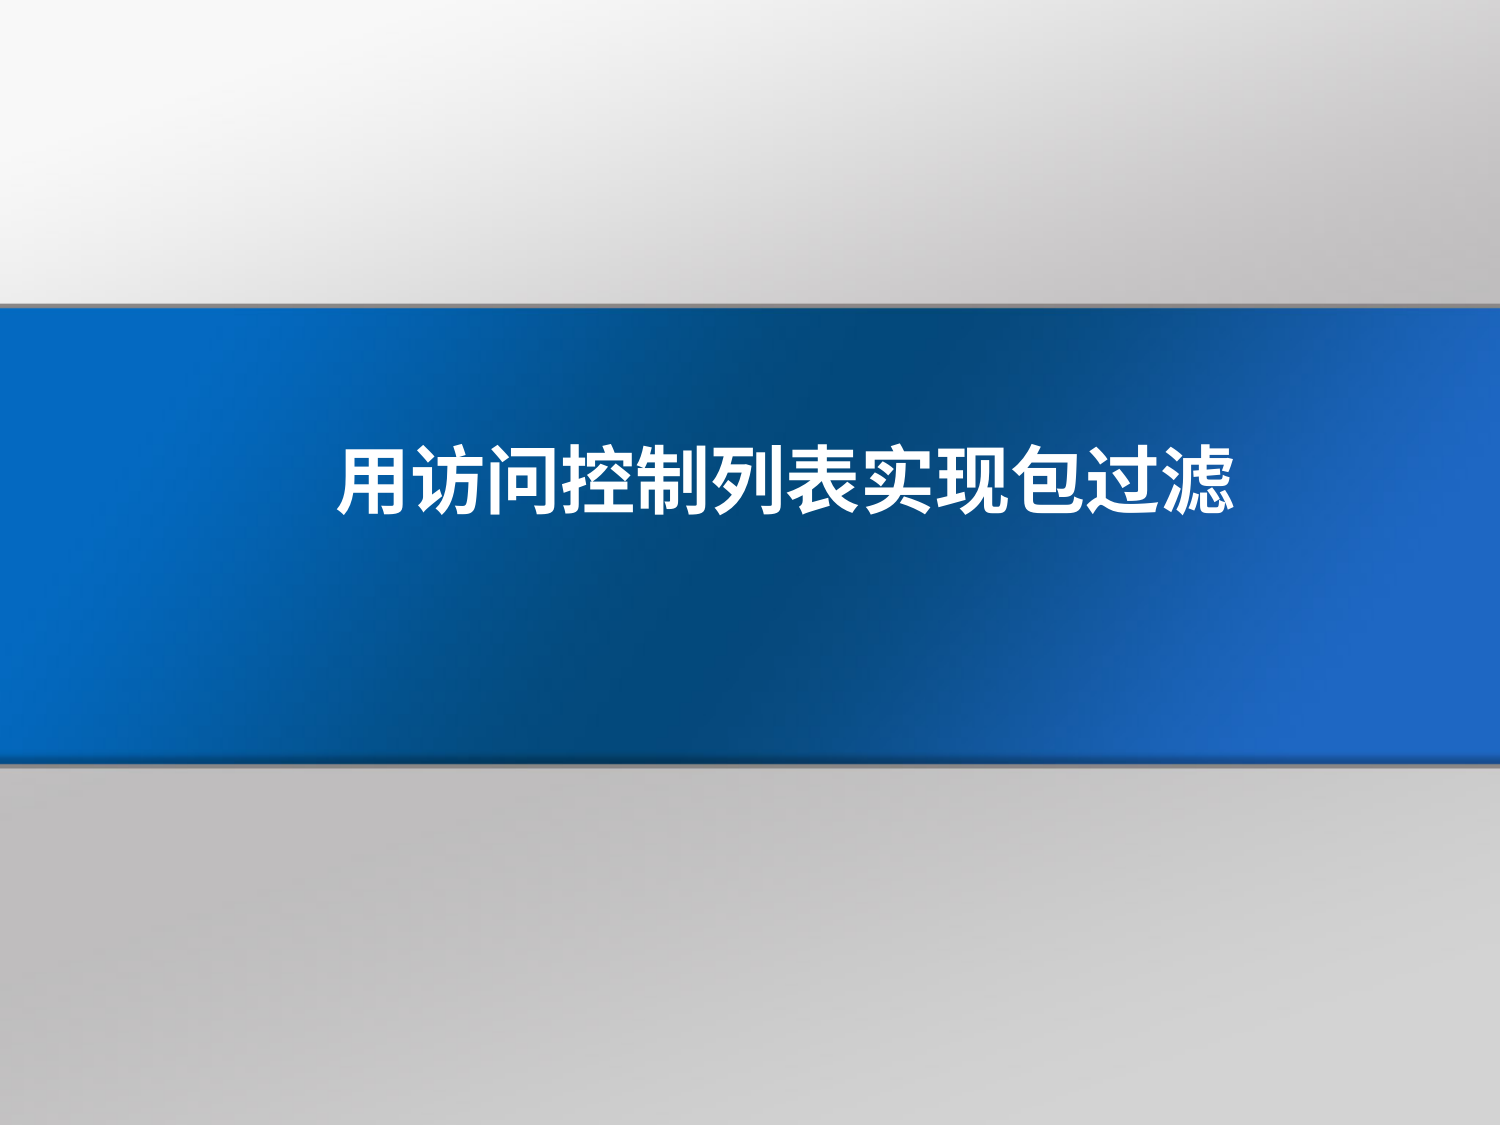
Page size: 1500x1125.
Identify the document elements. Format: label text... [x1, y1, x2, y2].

picture [0, 0, 1500, 1125]
title 用访问控制列表实现包过滤 [147, 326, 1423, 630]
